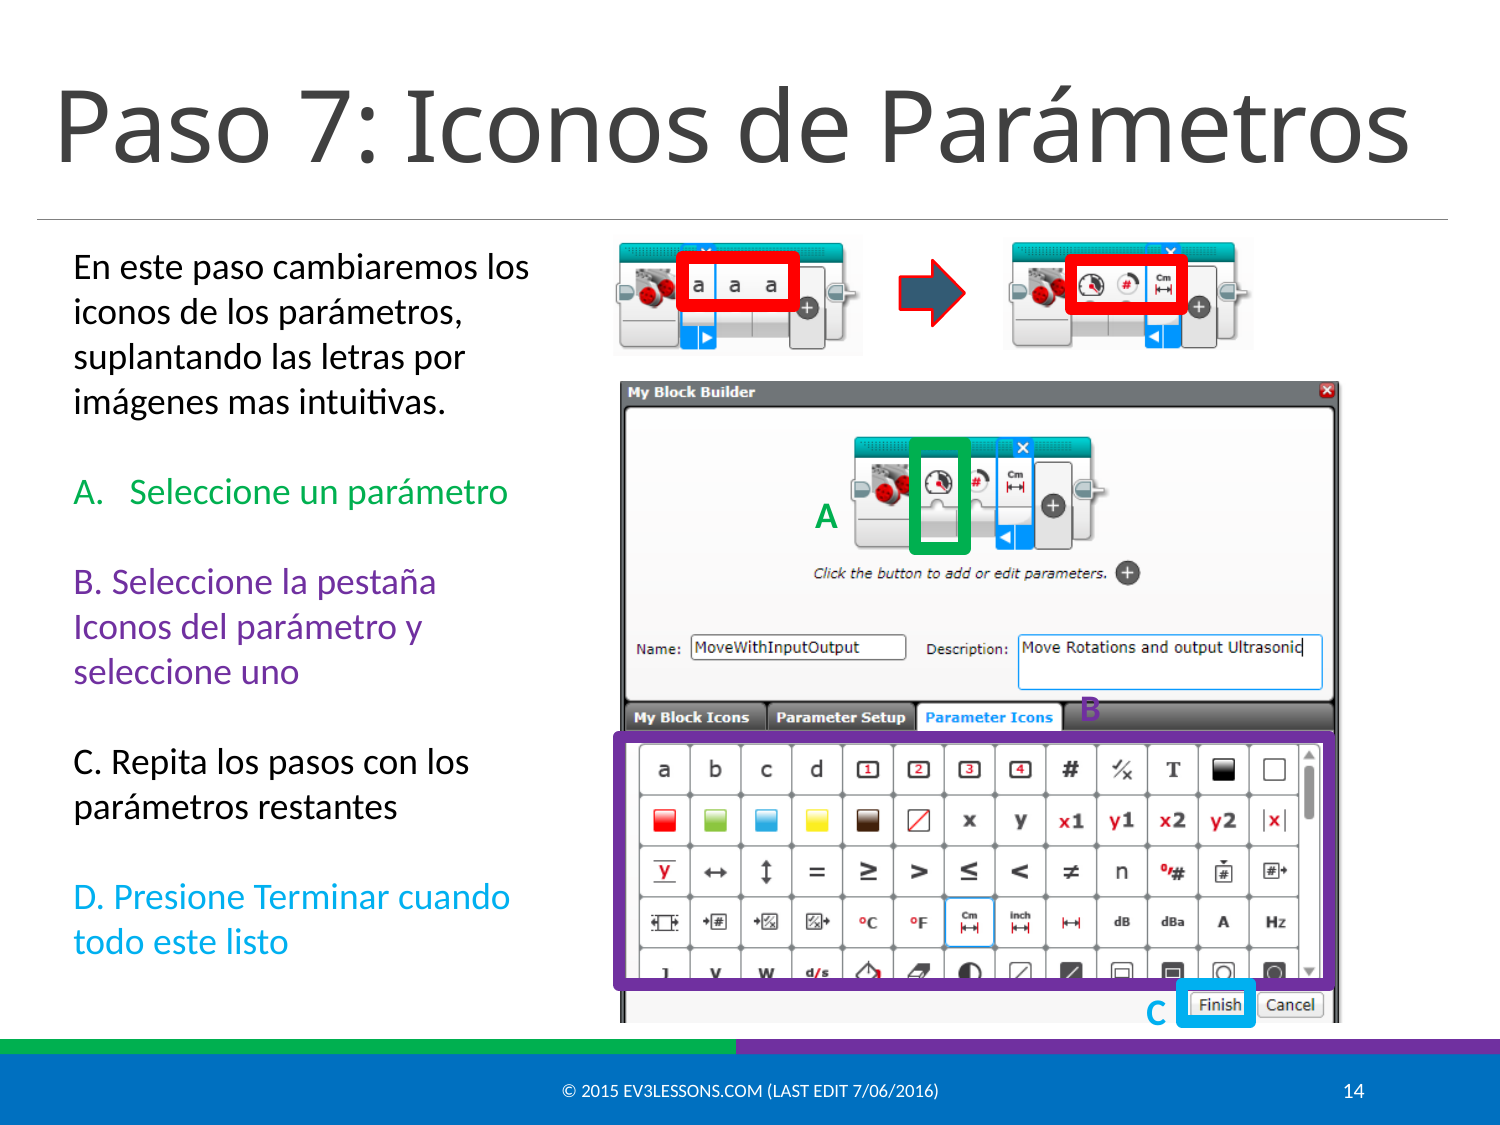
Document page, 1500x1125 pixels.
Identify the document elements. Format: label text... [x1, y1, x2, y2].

slide_number 14 [1218, 1059, 1380, 1120]
picture [618, 381, 1350, 1023]
footer © 2015 EV3Lessons.com (Last Edit 7/06/2016) [453, 1059, 1047, 1120]
picture [1002, 237, 1255, 351]
picture [612, 234, 864, 356]
picture [1189, 991, 1243, 1014]
text_box [898, 258, 966, 328]
title Paso 7: Iconos de Parámetros [37, 47, 1448, 191]
text_box En este paso cambiaremos los iconos de los parámetros, suplantando las letras por imágenes mas intuitivas. Seleccione un parámetro B. Seleccione la pestaña Iconos del parámetro y seleccione uno C. Repita los pasos con los parámetros restantes D. Presione Terminar cuando todo este listo [58, 234, 548, 970]
text_box C [1131, 1031, 1188, 1040]
